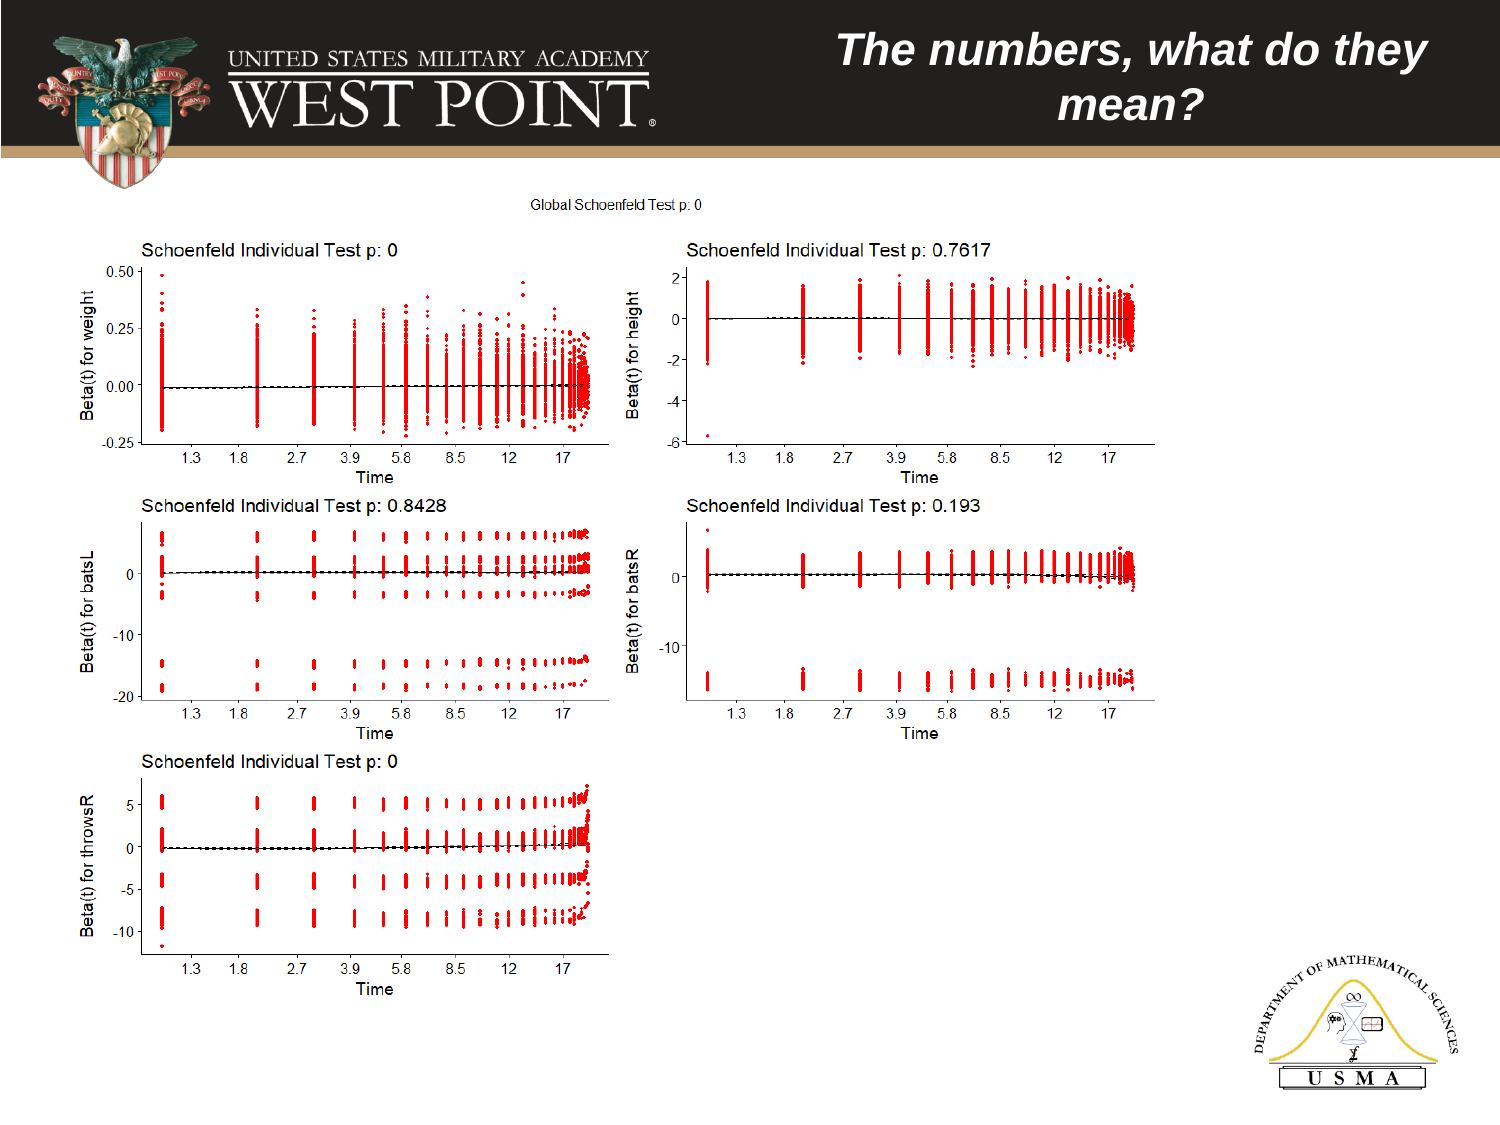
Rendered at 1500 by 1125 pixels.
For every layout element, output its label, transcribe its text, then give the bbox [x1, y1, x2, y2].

text_box The numbers, what do they mean? [762, 0, 1500, 150]
picture [1250, 949, 1463, 1095]
picture [75, 193, 1161, 1000]
picture [0, 0, 1500, 189]
